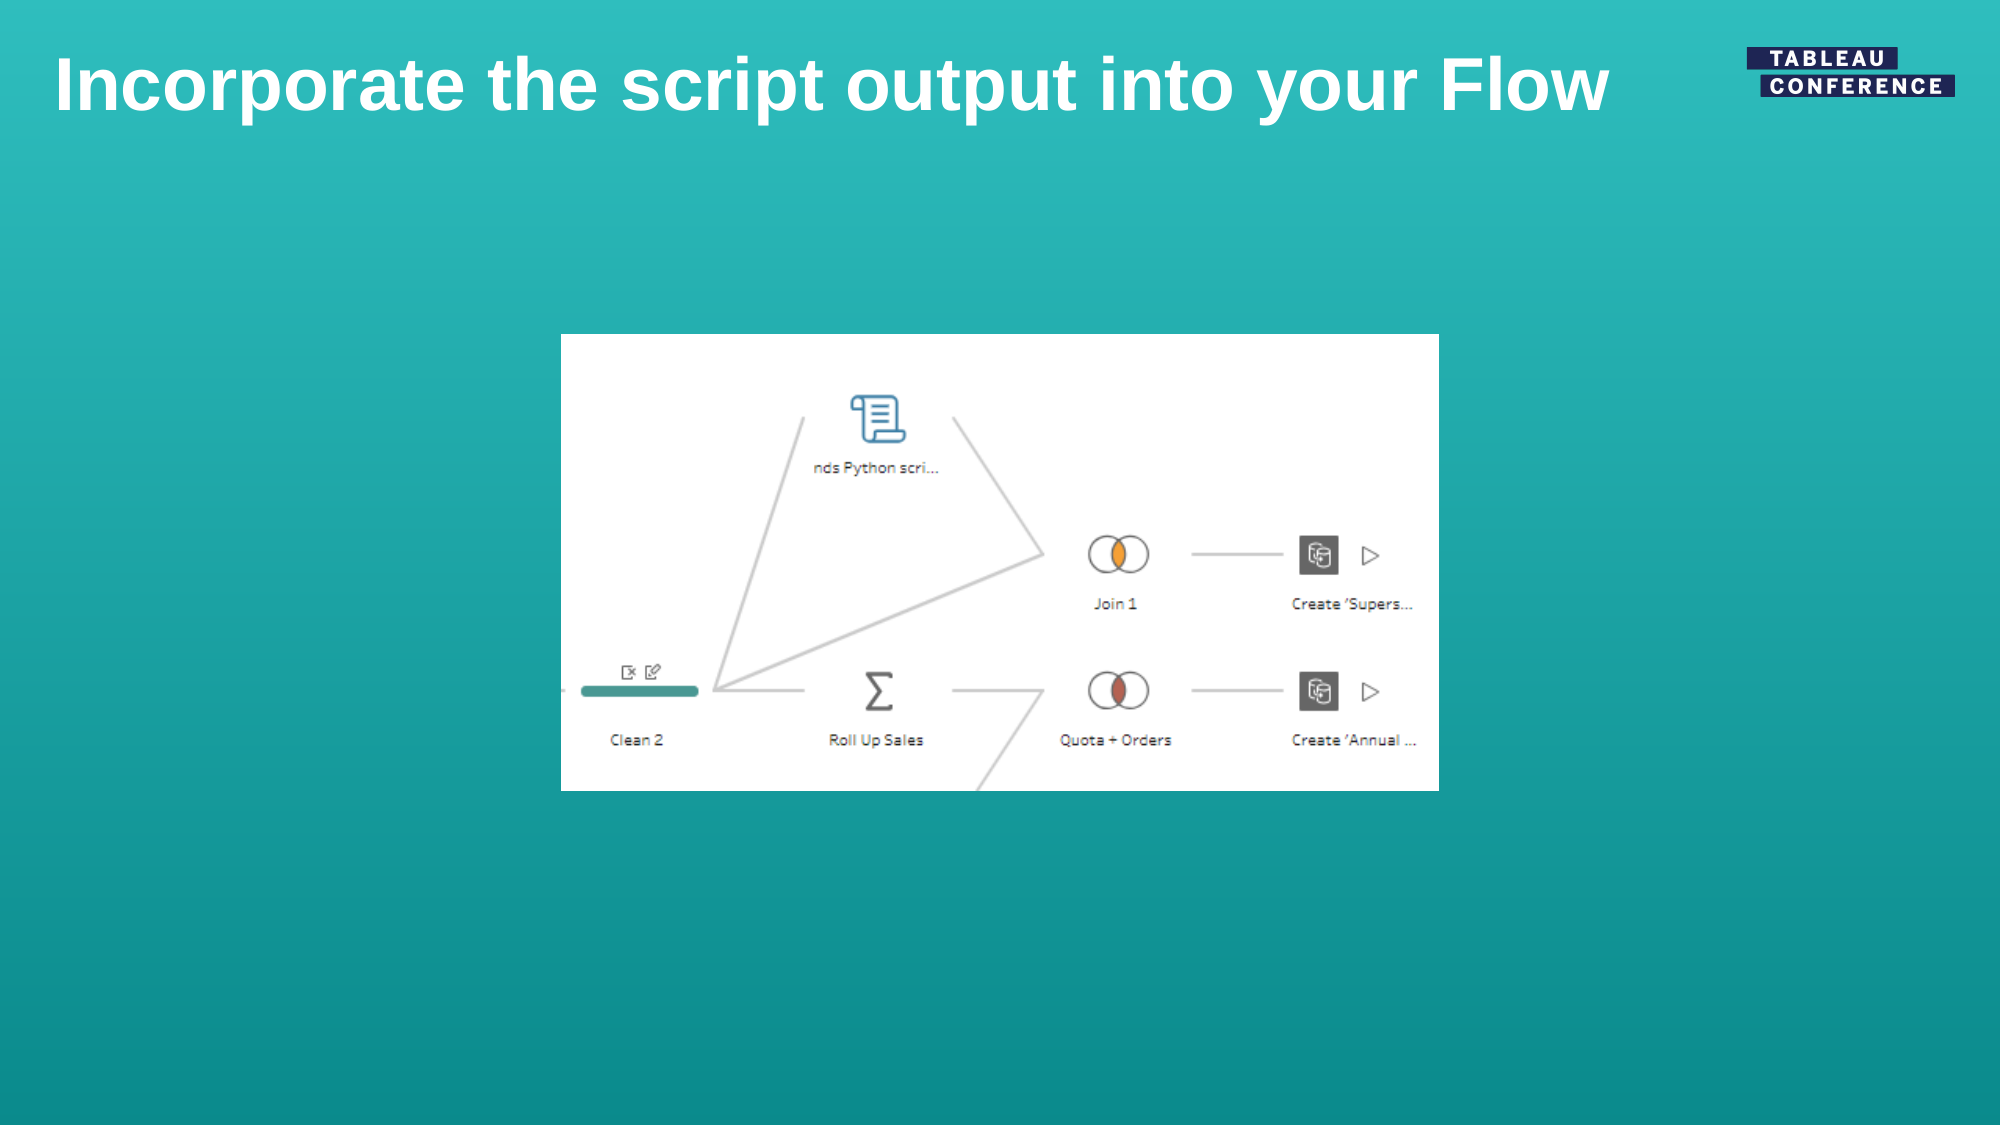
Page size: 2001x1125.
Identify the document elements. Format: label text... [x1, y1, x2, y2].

picture [561, 334, 1439, 791]
title Incorporate the script output into your Flow [39, 38, 1705, 135]
